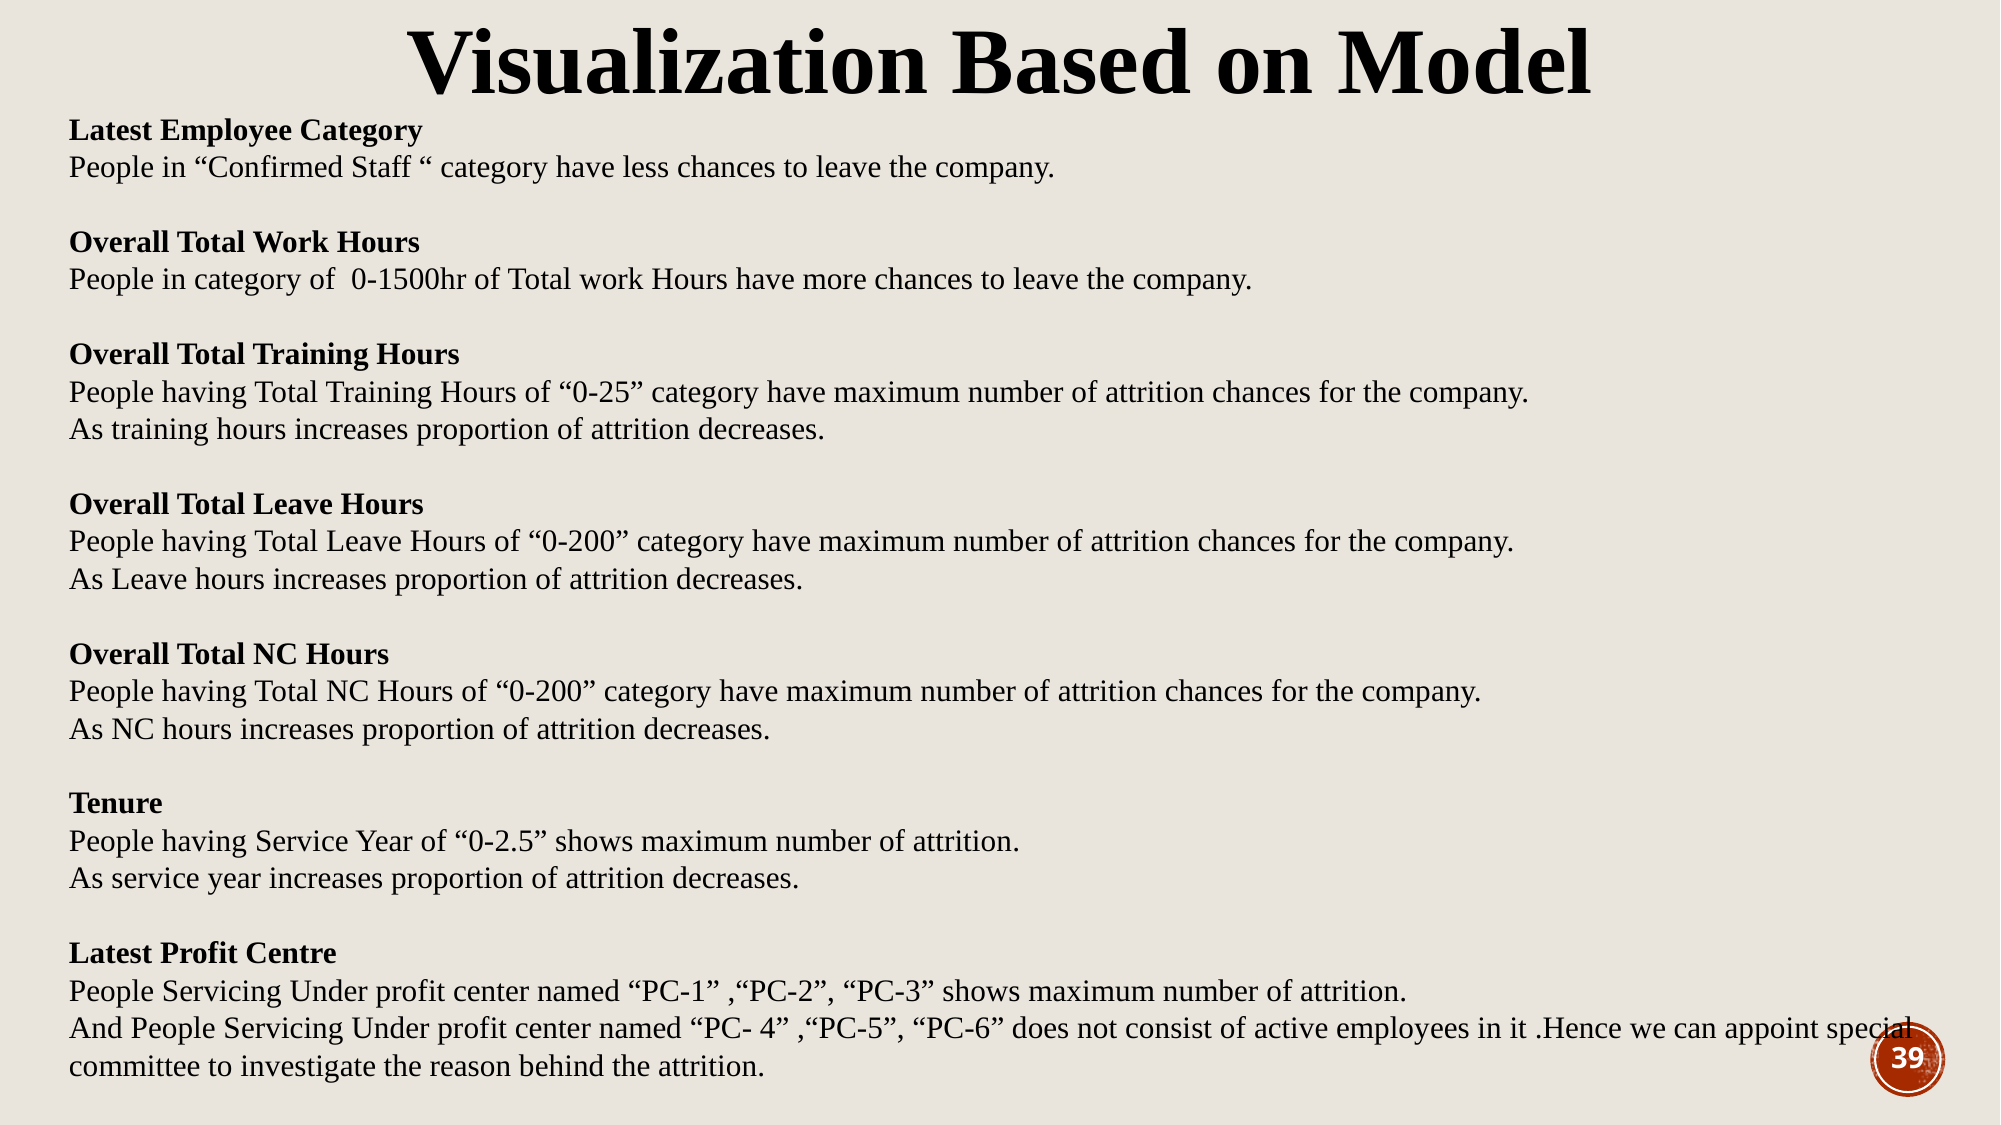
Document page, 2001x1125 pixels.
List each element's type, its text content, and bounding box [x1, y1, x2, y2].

text_box Visualization Based on Model [0, 0, 2000, 113]
slide_number 39 [1855, 1028, 1961, 1089]
text_box Latest Employee Category People in “Confirmed Staff “ category have less chances to leave the company. Overall Total Work Hours People in category of 0-1500hr of Total work Hours have more chances to leave the company. Overall Total Training Hours People having Total Training Hours of “0-25” category have maximum number of attrition chances for the company. As training hours increases proportion of attrition decreases. Overall Total Leave Hours People having Total Leave Hours of “0-200” category have maximum number of attrition chances for the company. As Leave hours increases proportion of attrition decreases. Overall Total NC Hours People having Total NC Hours of “0-200” category have maximum number of attrition chances for the company. As NC hours increases proportion of attrition decreases. Tenure People having Service Year of “0-2.5” shows maximum number of attrition. As service year increases proportion of attrition decreases. Latest Profit Centre People Servicing Under profit center named “PC-1” ,“PC-2”, “PC-3” shows maximum number of attrition. And People Servicing Under profit center named “PC- 4” ,“PC-5”, “PC-6” does not consist of active employees in it .Hence we can appoint special committee to investigate the reason behind the attrition. [54, 101, 1946, 1090]
